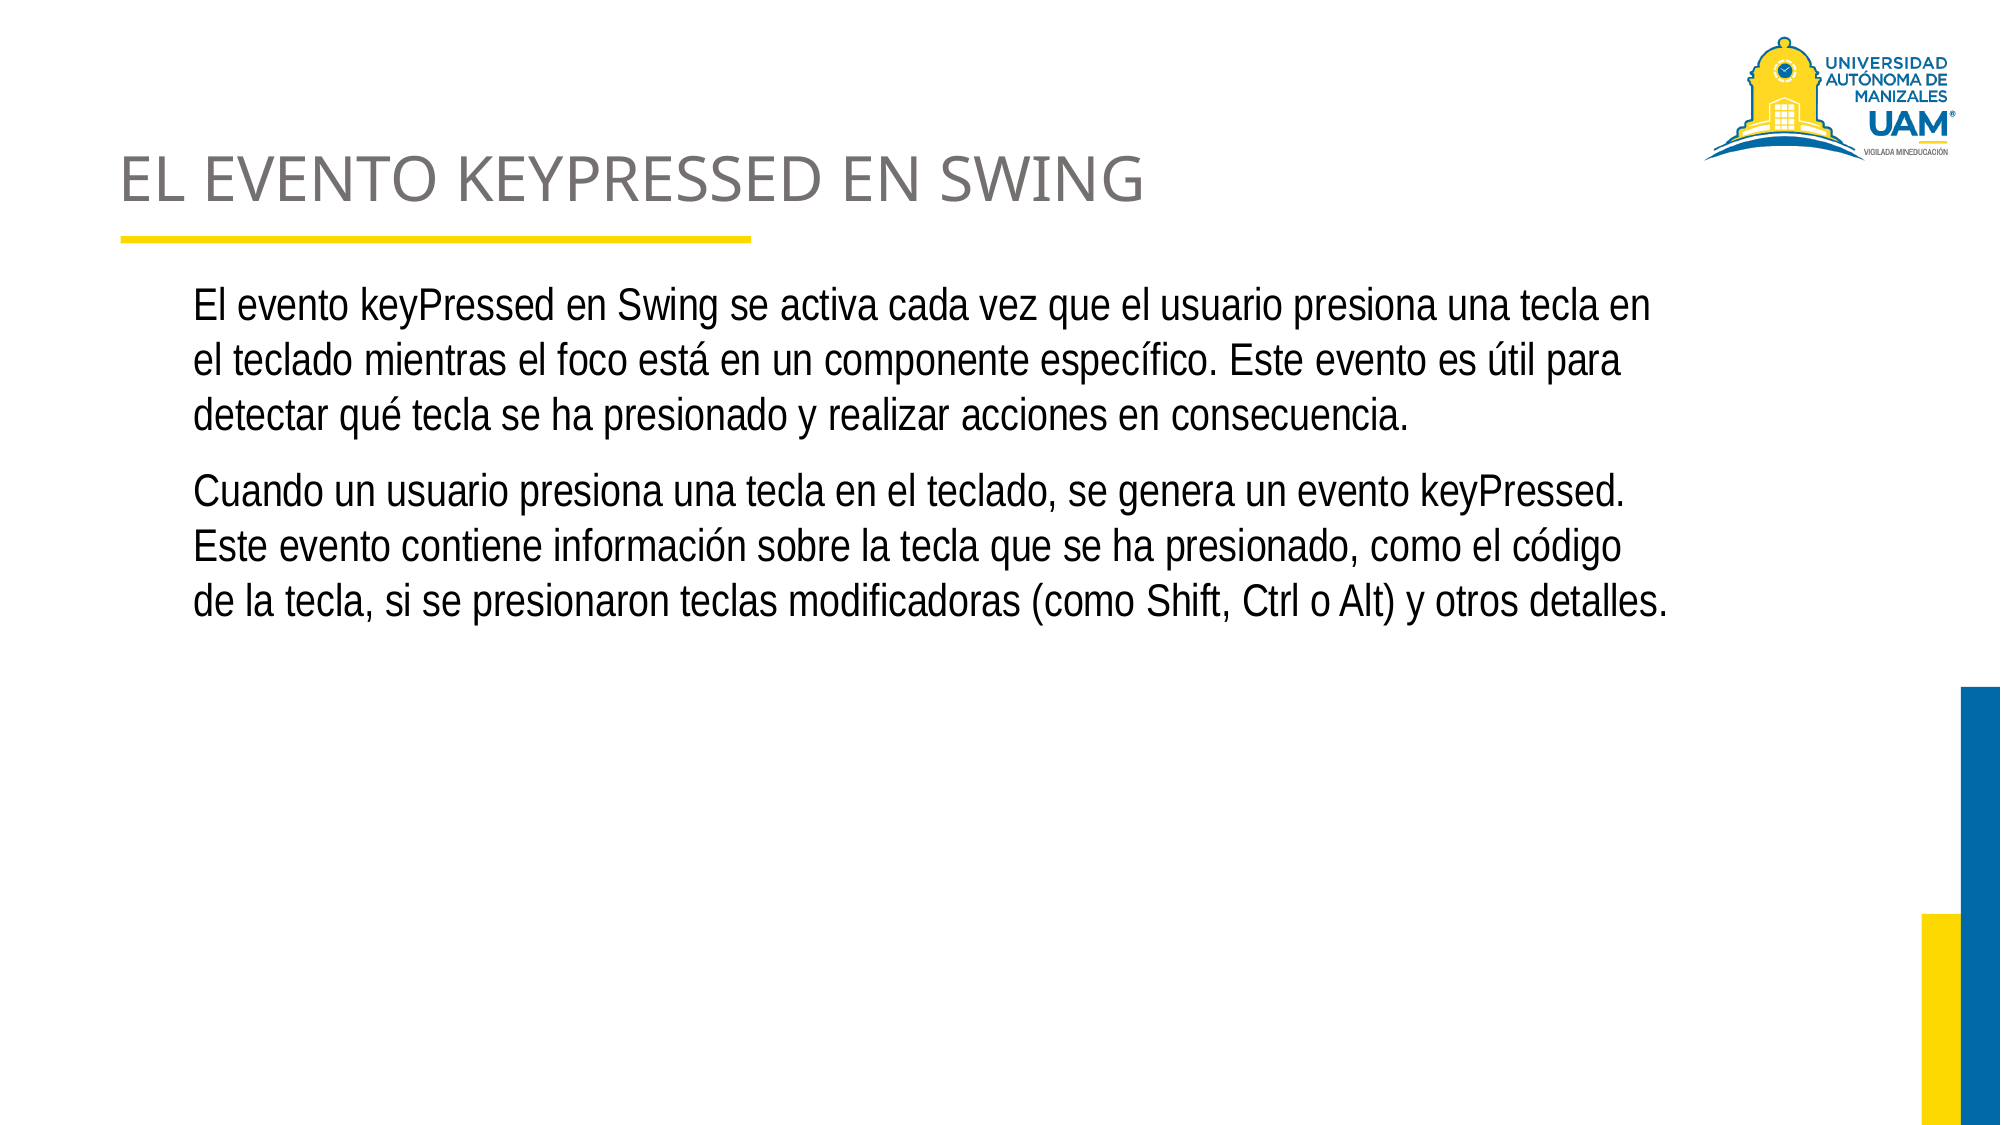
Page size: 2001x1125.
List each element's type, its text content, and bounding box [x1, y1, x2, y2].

list El evento keyPressed en Swing se activa cada vez que el usuario presiona una tecla en el teclado mientras el foco está en un componente específico. Este evento es útil para detectar qué tecla se ha presionado y realizar acciones en consecuencia. Cuando un usuario presiona una tecla en el teclado, se genera un evento keyPressed. Este evento contiene información sobre la tecla que se ha presionado, como el código de la tecla, si se presionaron teclas modificadoras (como Shift, Ctrl o Alt) y otros detalles. [103, 266, 1686, 818]
title EL EVENTO KEYPRESSED EN SWING [103, 96, 1829, 267]
text_box [120, 236, 752, 244]
picture [1683, 13, 1976, 184]
